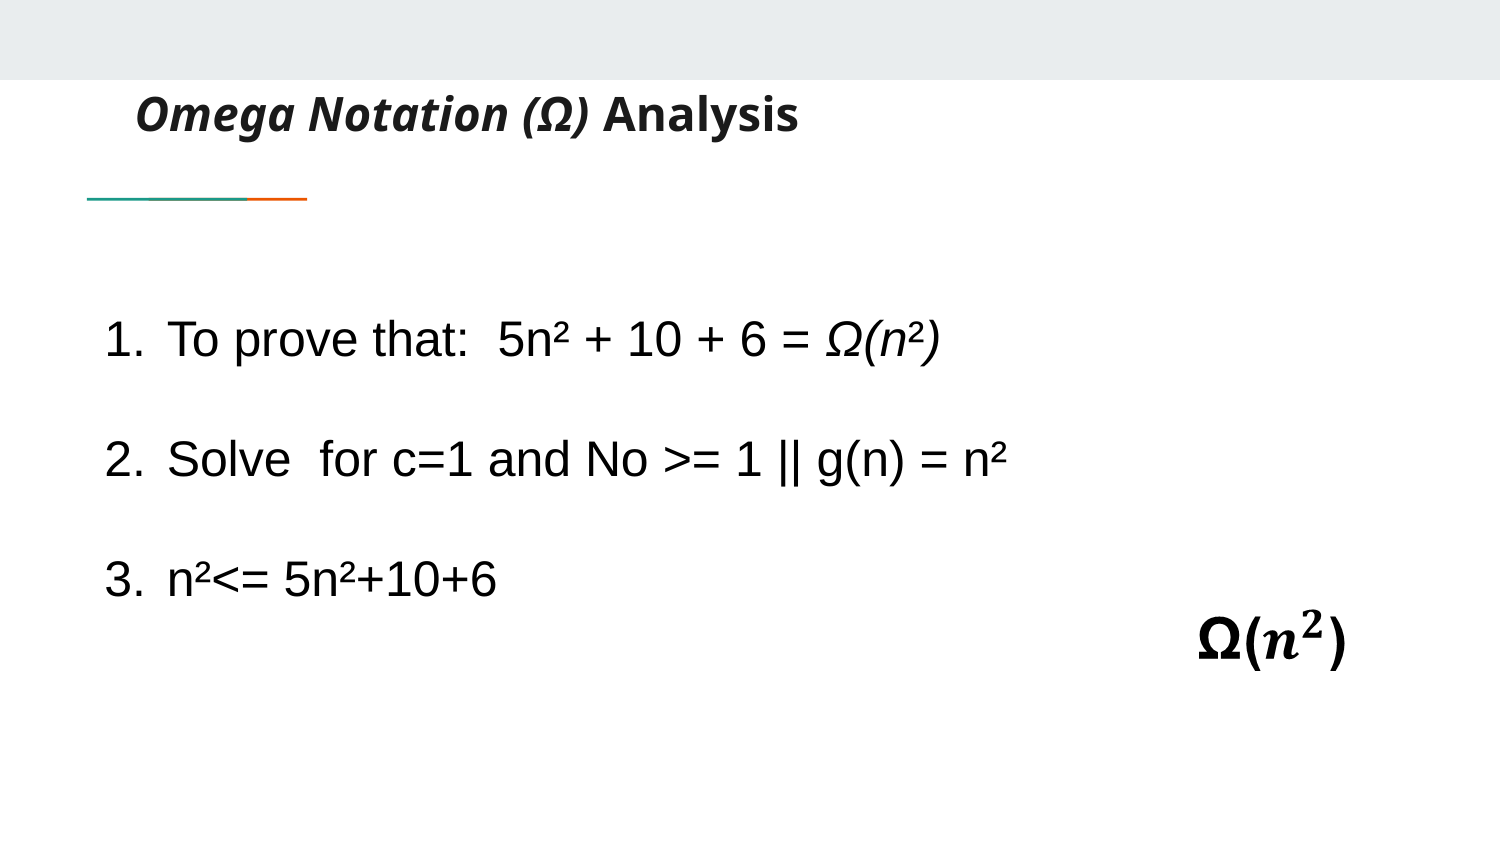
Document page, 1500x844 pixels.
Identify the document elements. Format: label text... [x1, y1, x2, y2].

text_box [1181, 593, 1365, 681]
text_box To prove that: 5n² + 10 + 6 = Ω(n²) Solve for c=1 and No >= 1 || g(n) = n² n²<= 5n²+10+6 [76, 291, 1162, 682]
title Omega Notation (Ω) Analysis [119, 68, 1381, 157]
